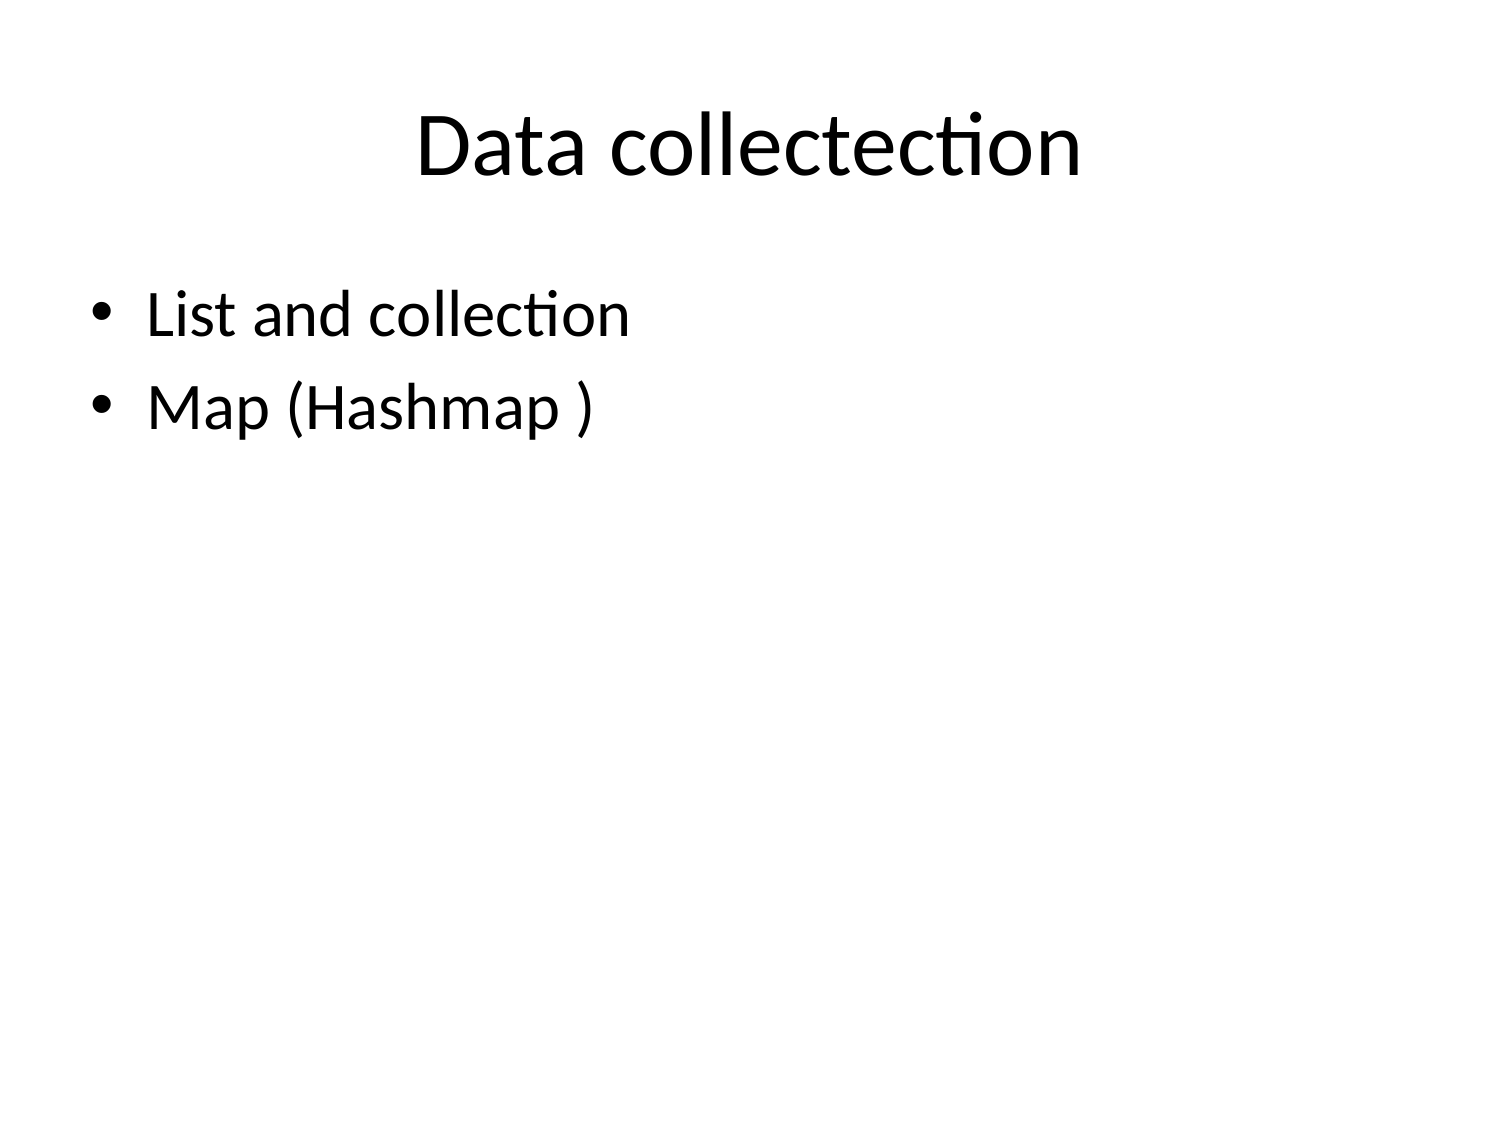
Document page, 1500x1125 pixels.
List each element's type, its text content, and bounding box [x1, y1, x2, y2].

title Data collectection [75, 45, 1425, 233]
list List and collection Map (Hashmap ) [75, 262, 1425, 1005]
